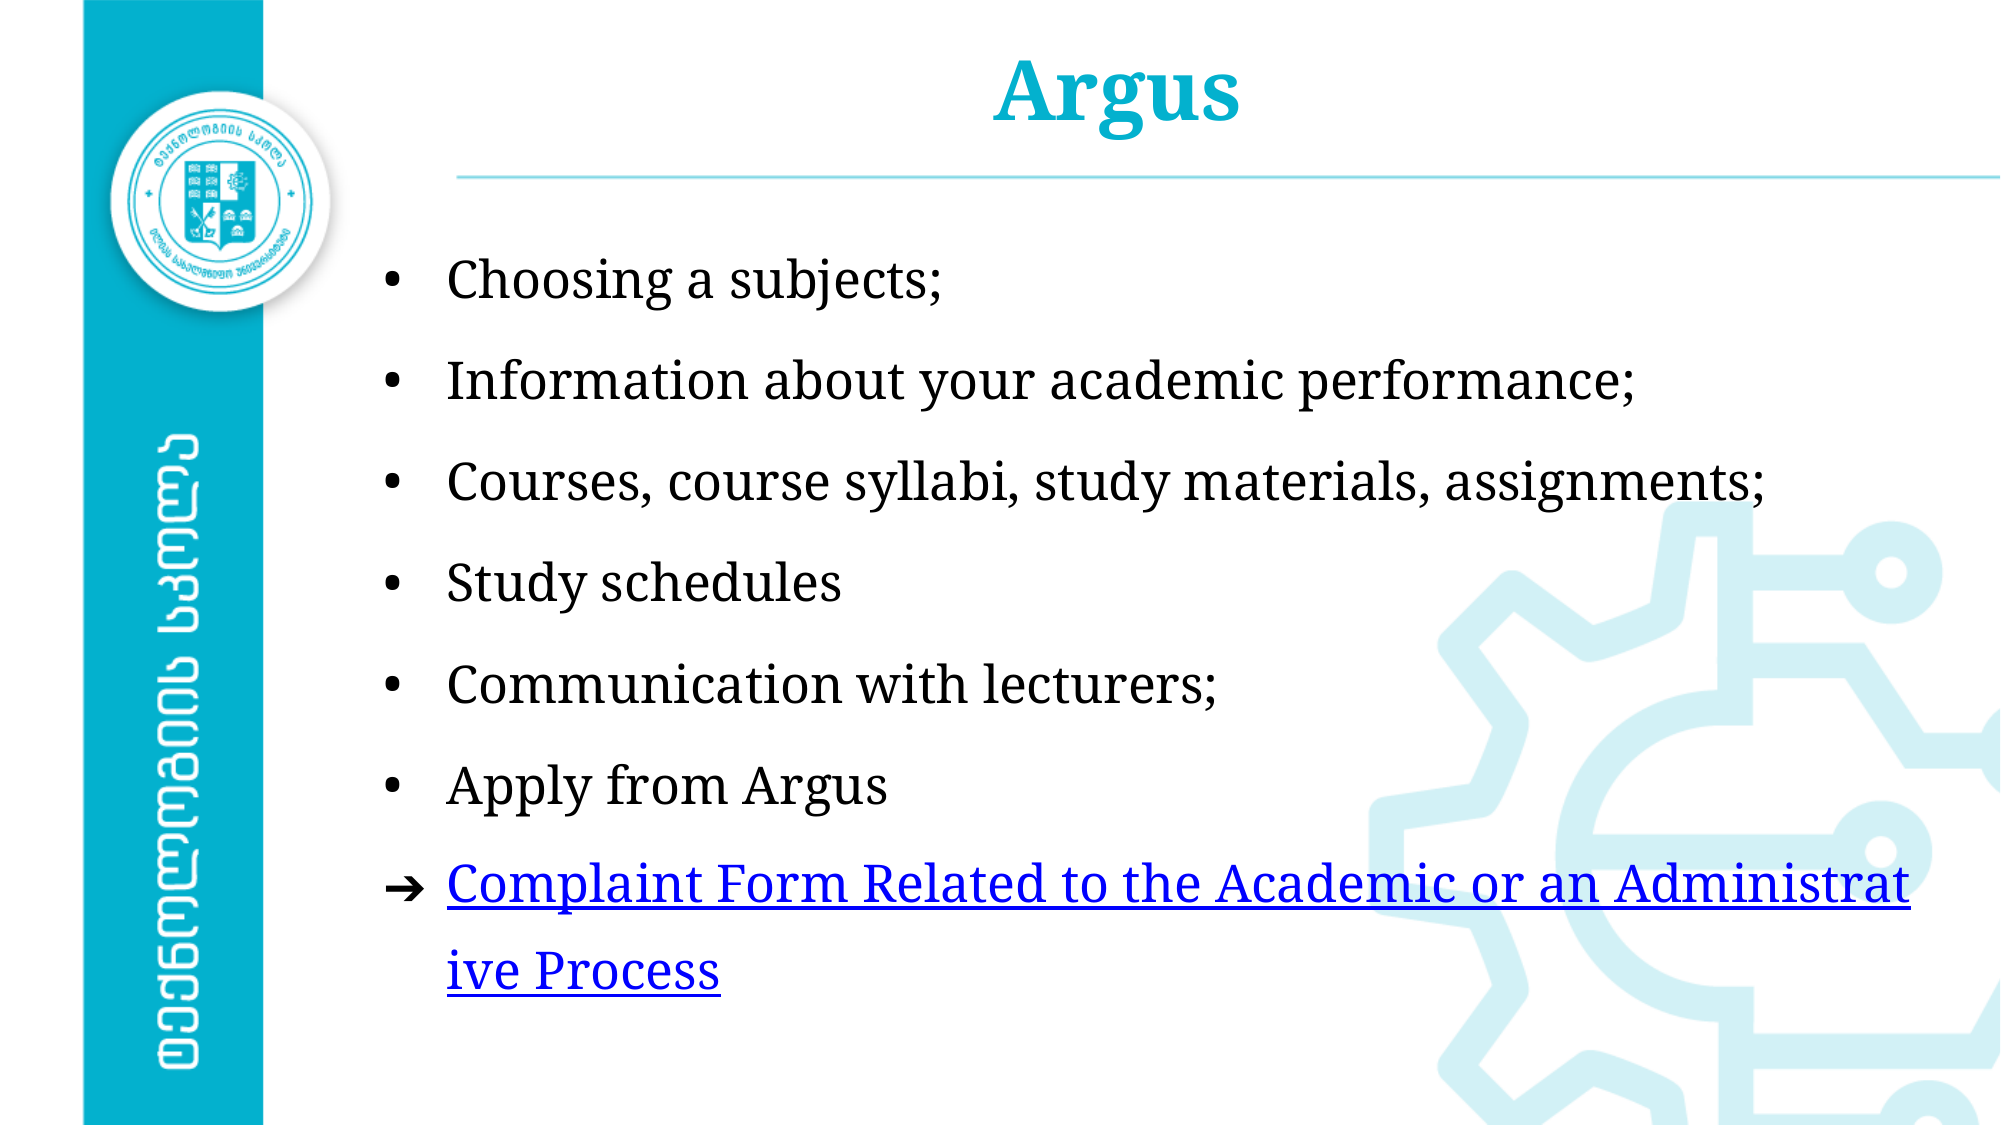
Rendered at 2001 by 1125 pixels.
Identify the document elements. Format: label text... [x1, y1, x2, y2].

list Choosing a subjects; Information about your academic performance; Courses, course syllabi, study materials, assignments; Study schedules Communication with lecturers; Apply from Argus Complaint Form Related to the Academic or an Administrative Process [356, 207, 1931, 1088]
title Argus [385, 0, 1851, 175]
picture [0, 0, 2001, 1125]
